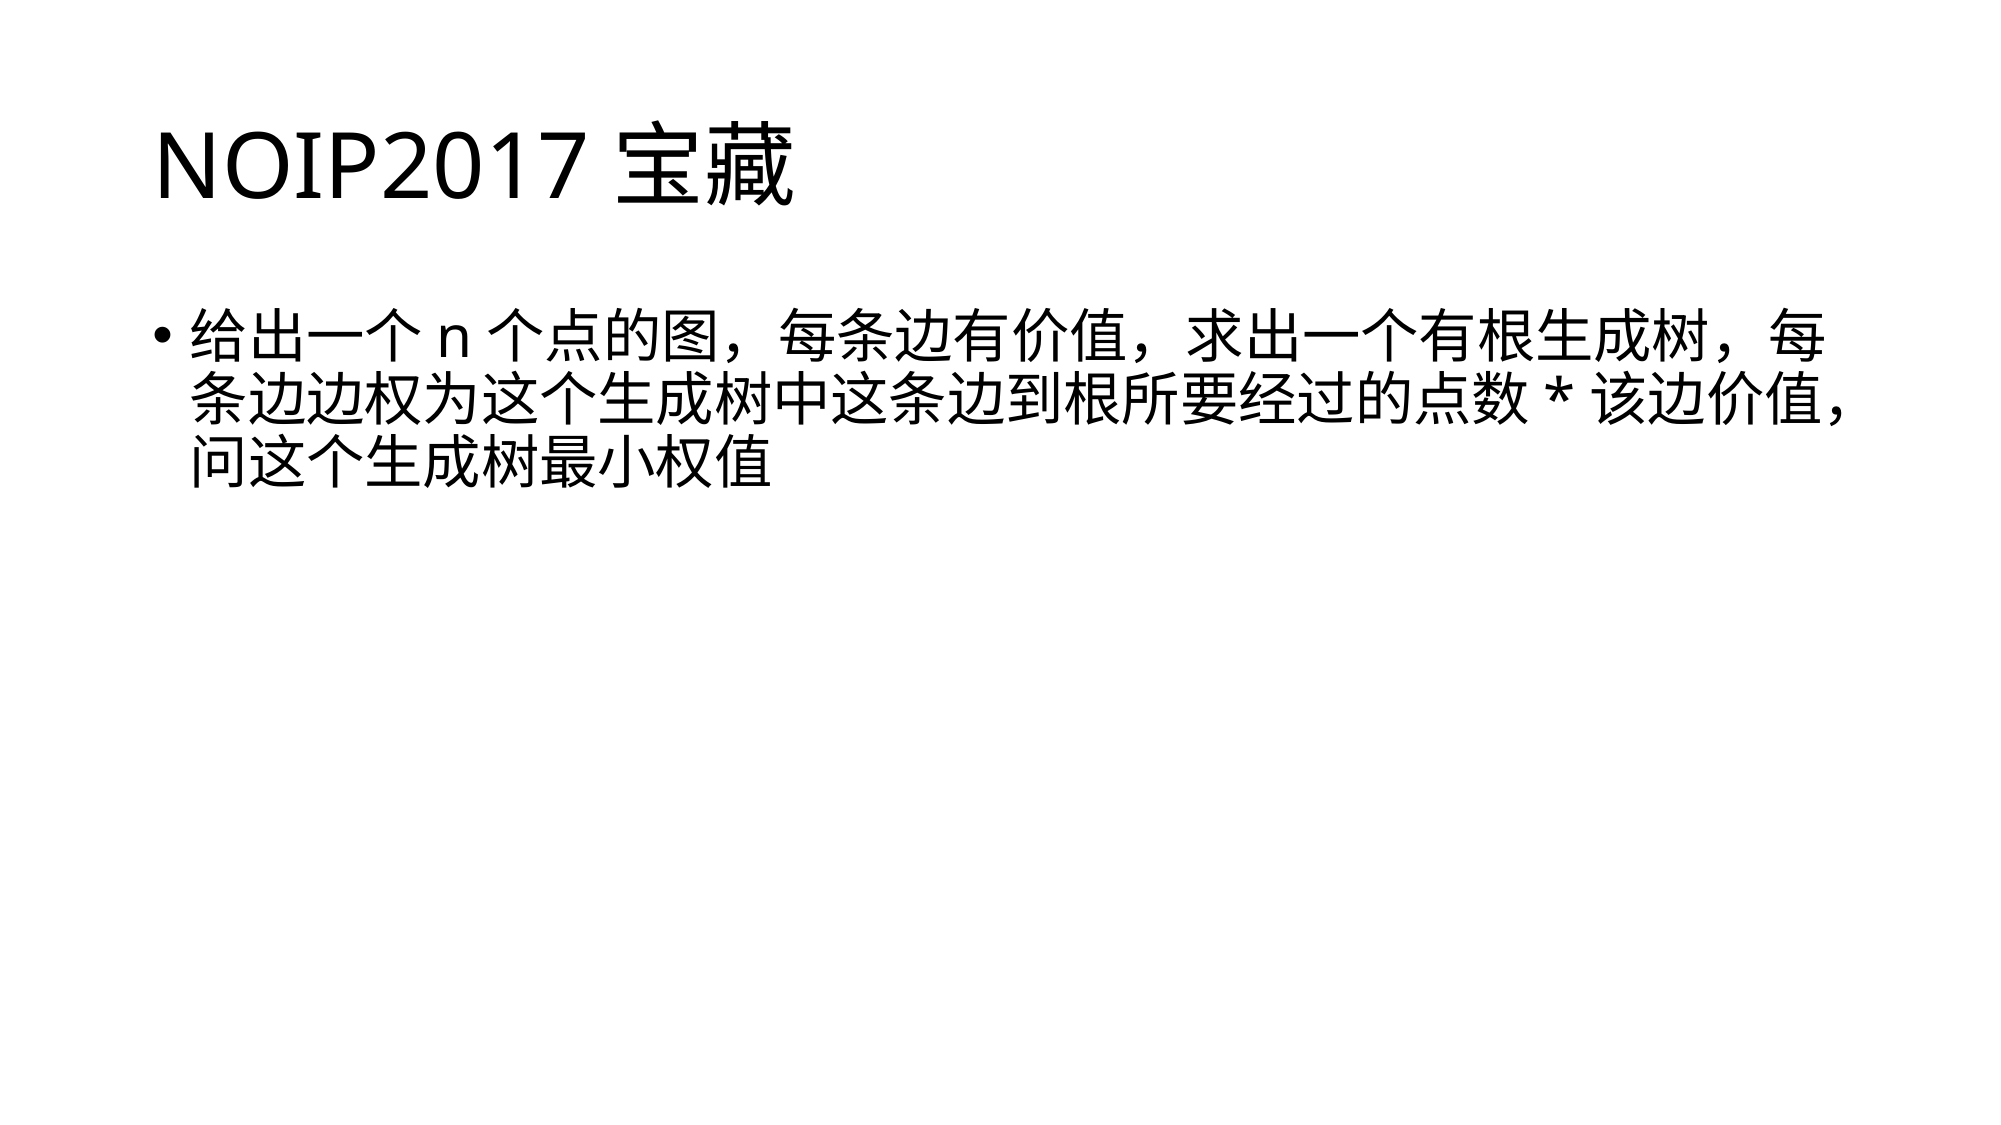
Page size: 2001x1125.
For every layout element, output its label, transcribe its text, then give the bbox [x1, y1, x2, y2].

title NOIP2017宝藏 [137, 59, 1863, 278]
